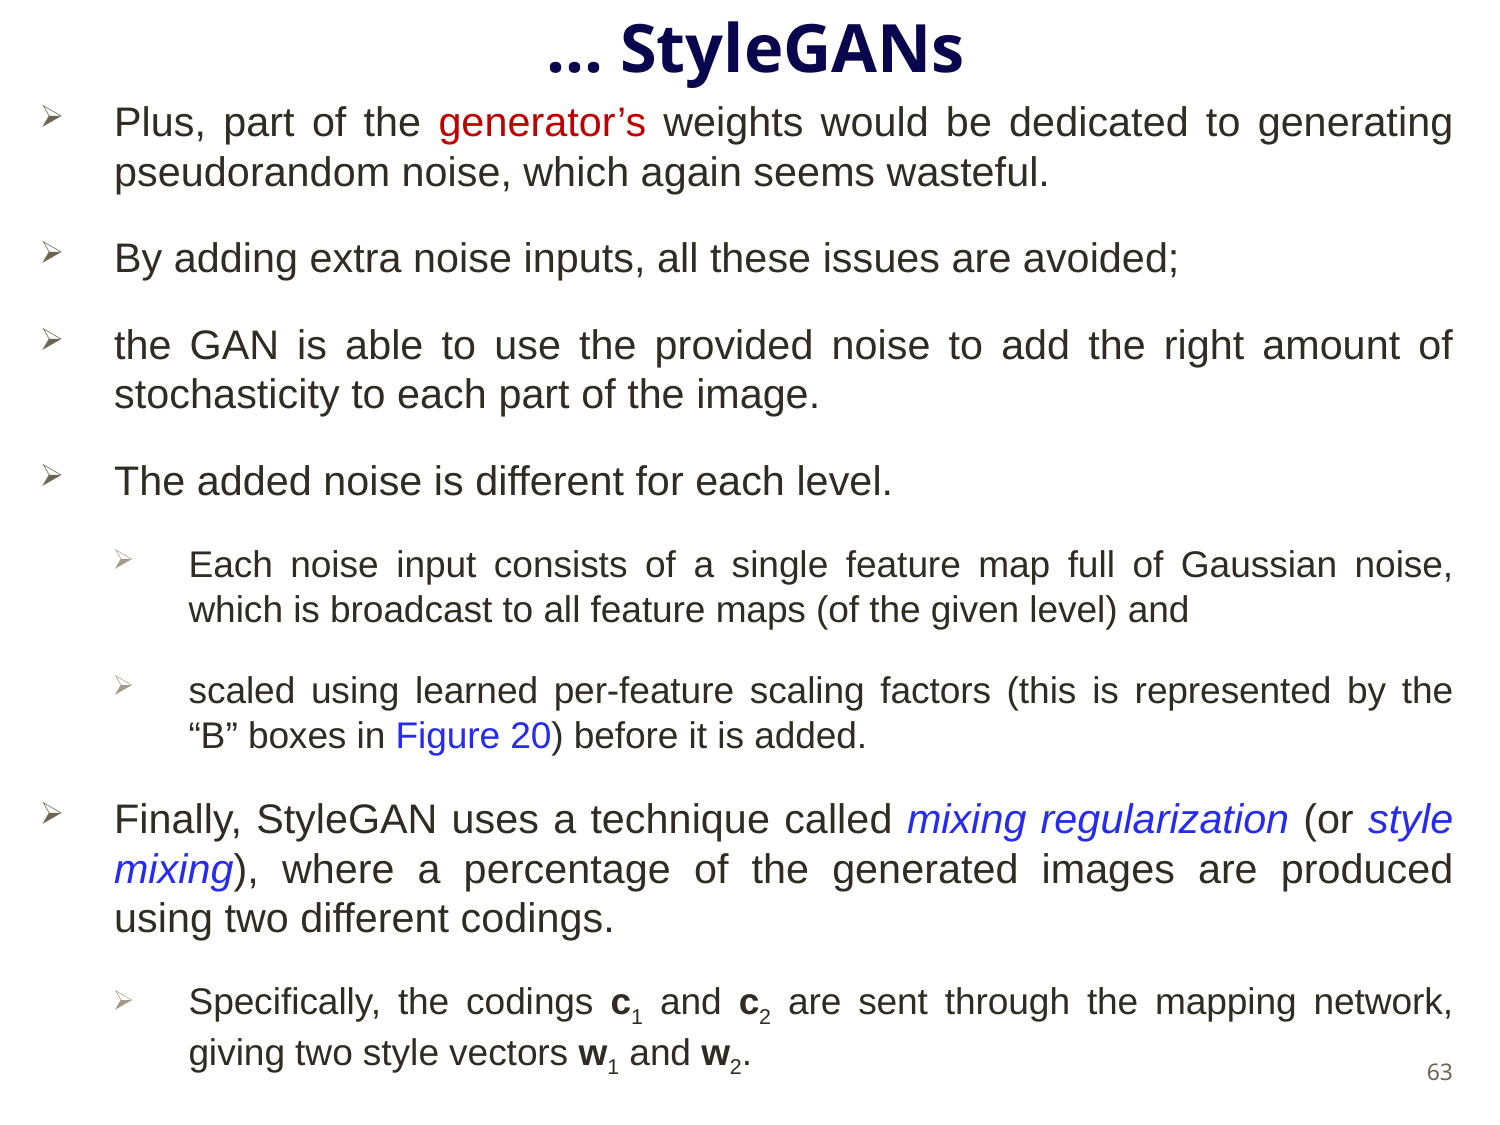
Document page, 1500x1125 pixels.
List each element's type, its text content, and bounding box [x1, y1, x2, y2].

slide_number 63 [1118, 1042, 1469, 1103]
title … StyleGANs [46, 6, 1465, 88]
list Plus, part of the generator’s weights would be dedicated to generating pseudorandom noise, which again seems wasteful. By adding extra noise inputs, all these issues are avoided; the GAN is able to use the provided noise to add the right amount of stochasticity to each part of the image. The added noise is different for each level. Each noise input consists of a single feature map full of Gaussian noise, which is broadcast to all feature maps (of the given level) and scaled using learned per-feature scaling factors (this is represented by the “B” boxes in Figure 20) before it is added. Finally, StyleGAN uses a technique called mixing regularization (or style mixing), where a percentage of the generated images are produced using two different codings. Specifically, the codings c1 and c2 are sent through the mapping network, giving two style vectors w1 and w2. [24, 88, 1469, 1088]
